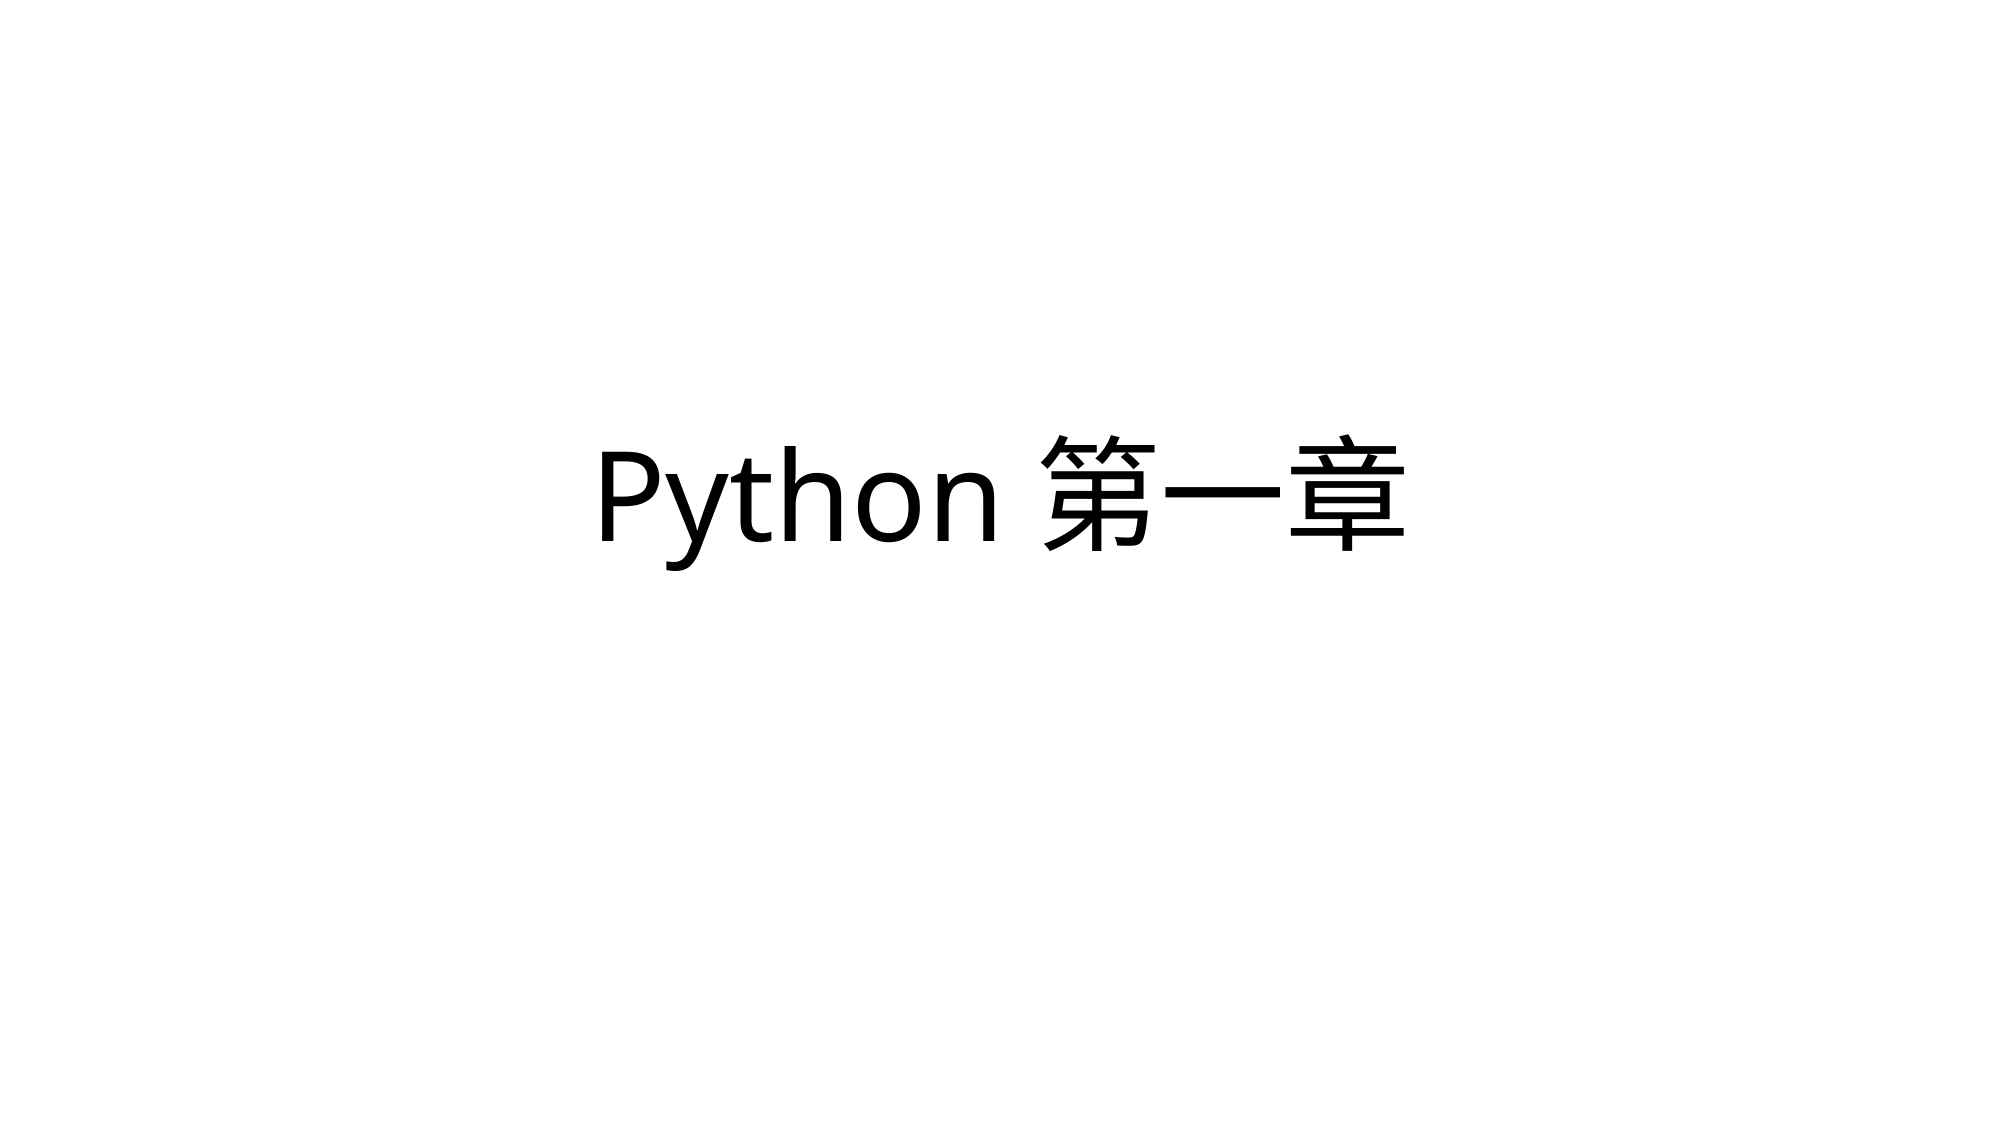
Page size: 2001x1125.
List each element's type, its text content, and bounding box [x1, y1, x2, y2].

title Python第一章 [249, 184, 1750, 576]
